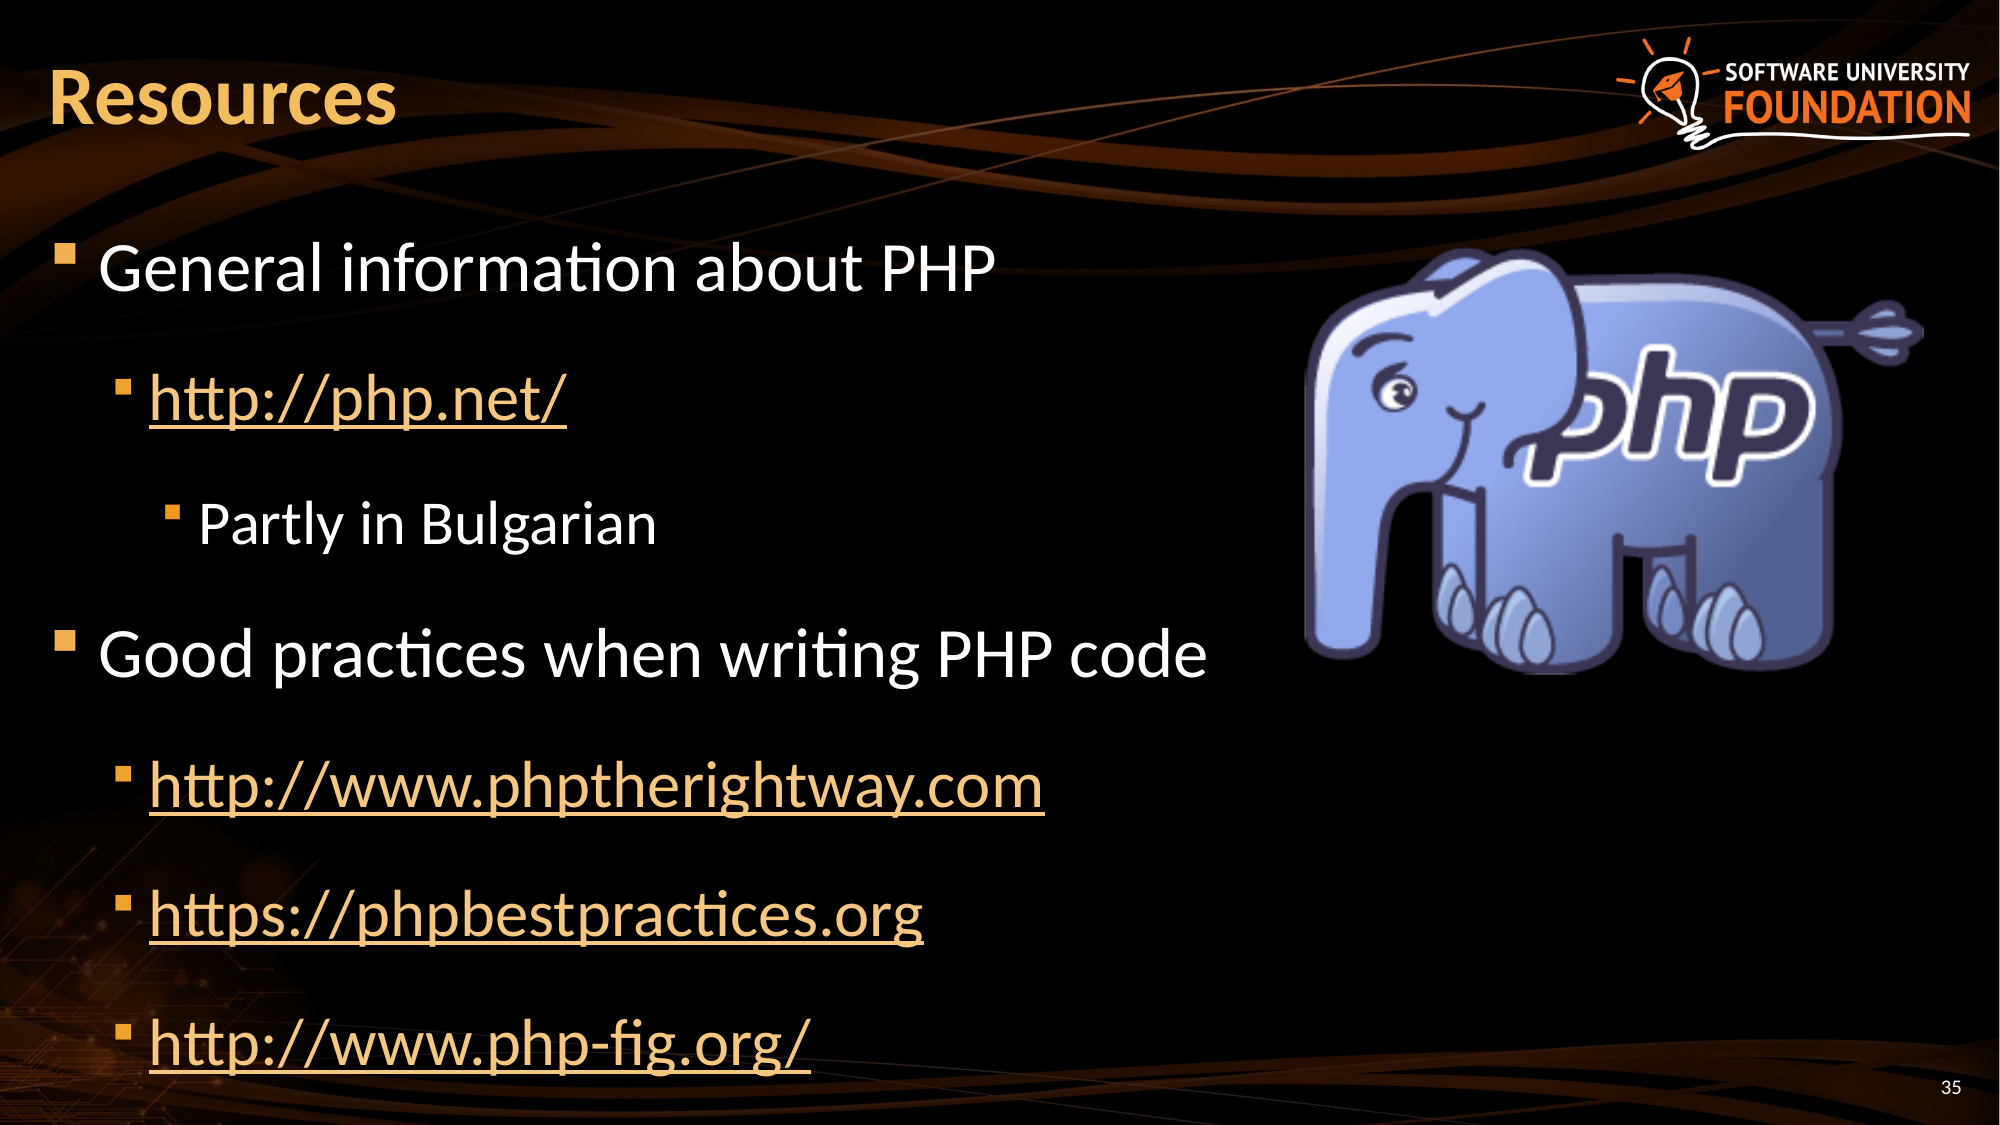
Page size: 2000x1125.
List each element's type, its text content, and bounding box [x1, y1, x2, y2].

picture [0, 0, 2000, 1125]
title Resources [30, 6, 1602, 189]
list General information about PHP http://php.net/ Partly in Bulgarian Good practices when writing PHP code http://www.phptherightway.com https://phpbestpractices.org http://www.php-fig.org/ [31, 188, 1968, 1103]
